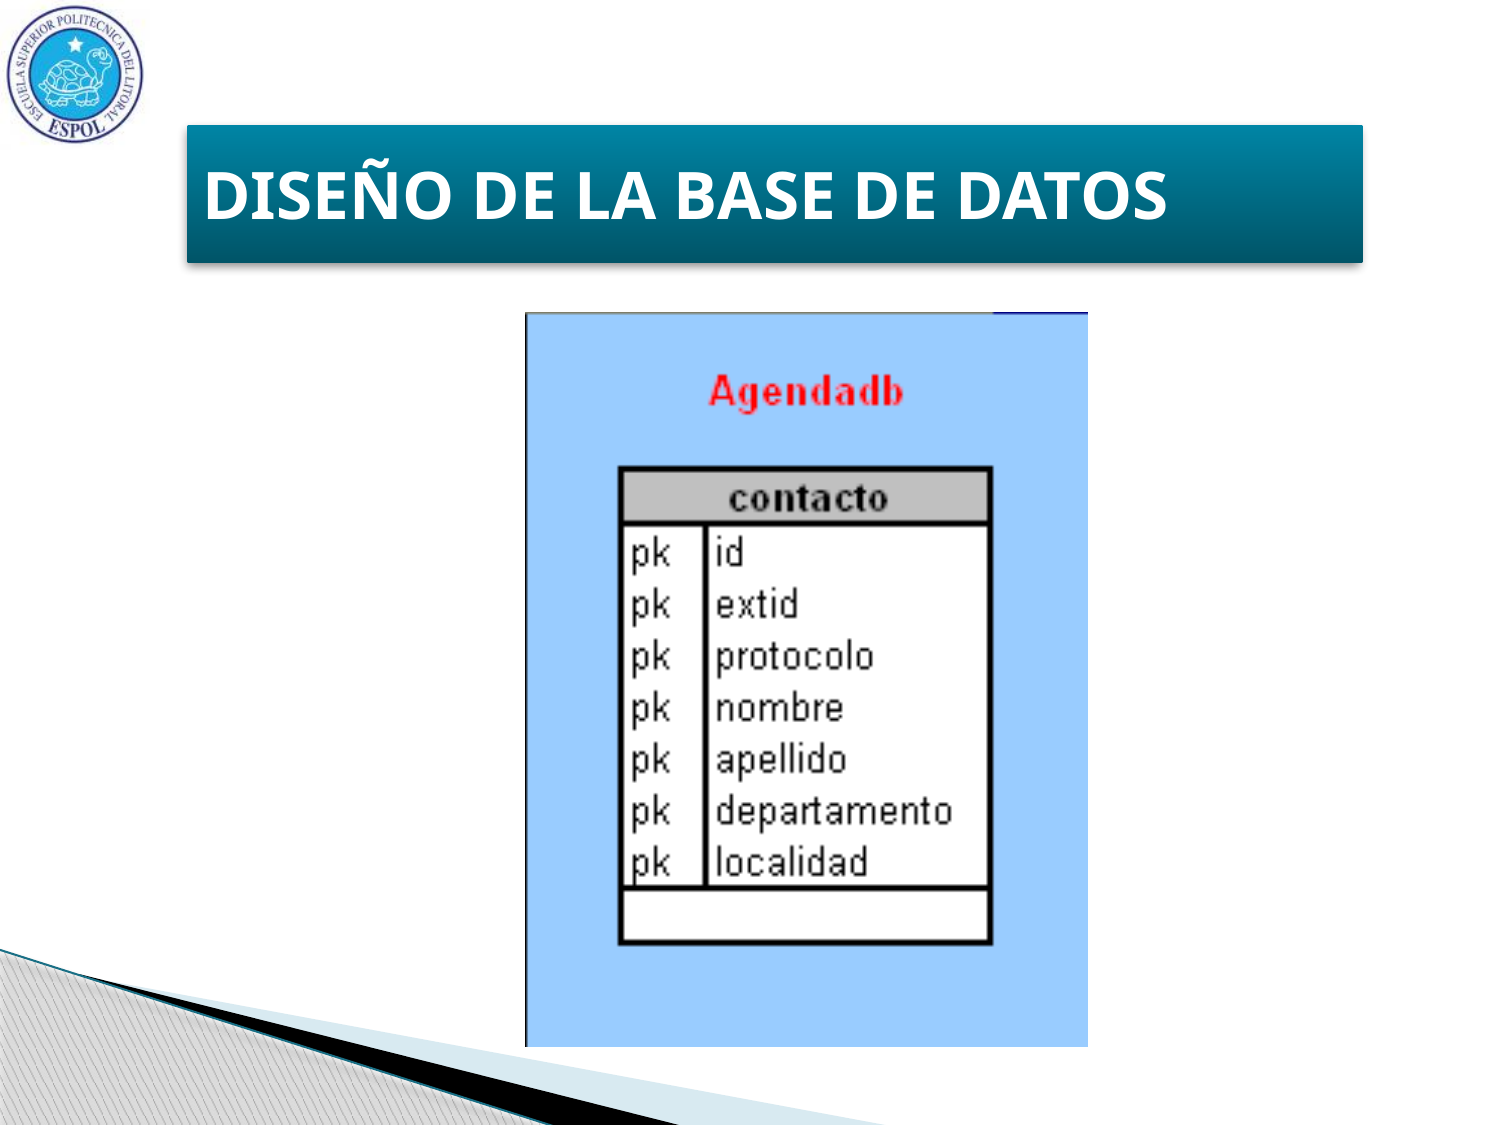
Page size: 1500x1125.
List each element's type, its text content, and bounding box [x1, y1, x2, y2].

picture [524, 312, 1088, 1047]
title DISEÑO DE LA BASE DE DATOS [187, 125, 1363, 263]
picture [0, 0, 151, 151]
